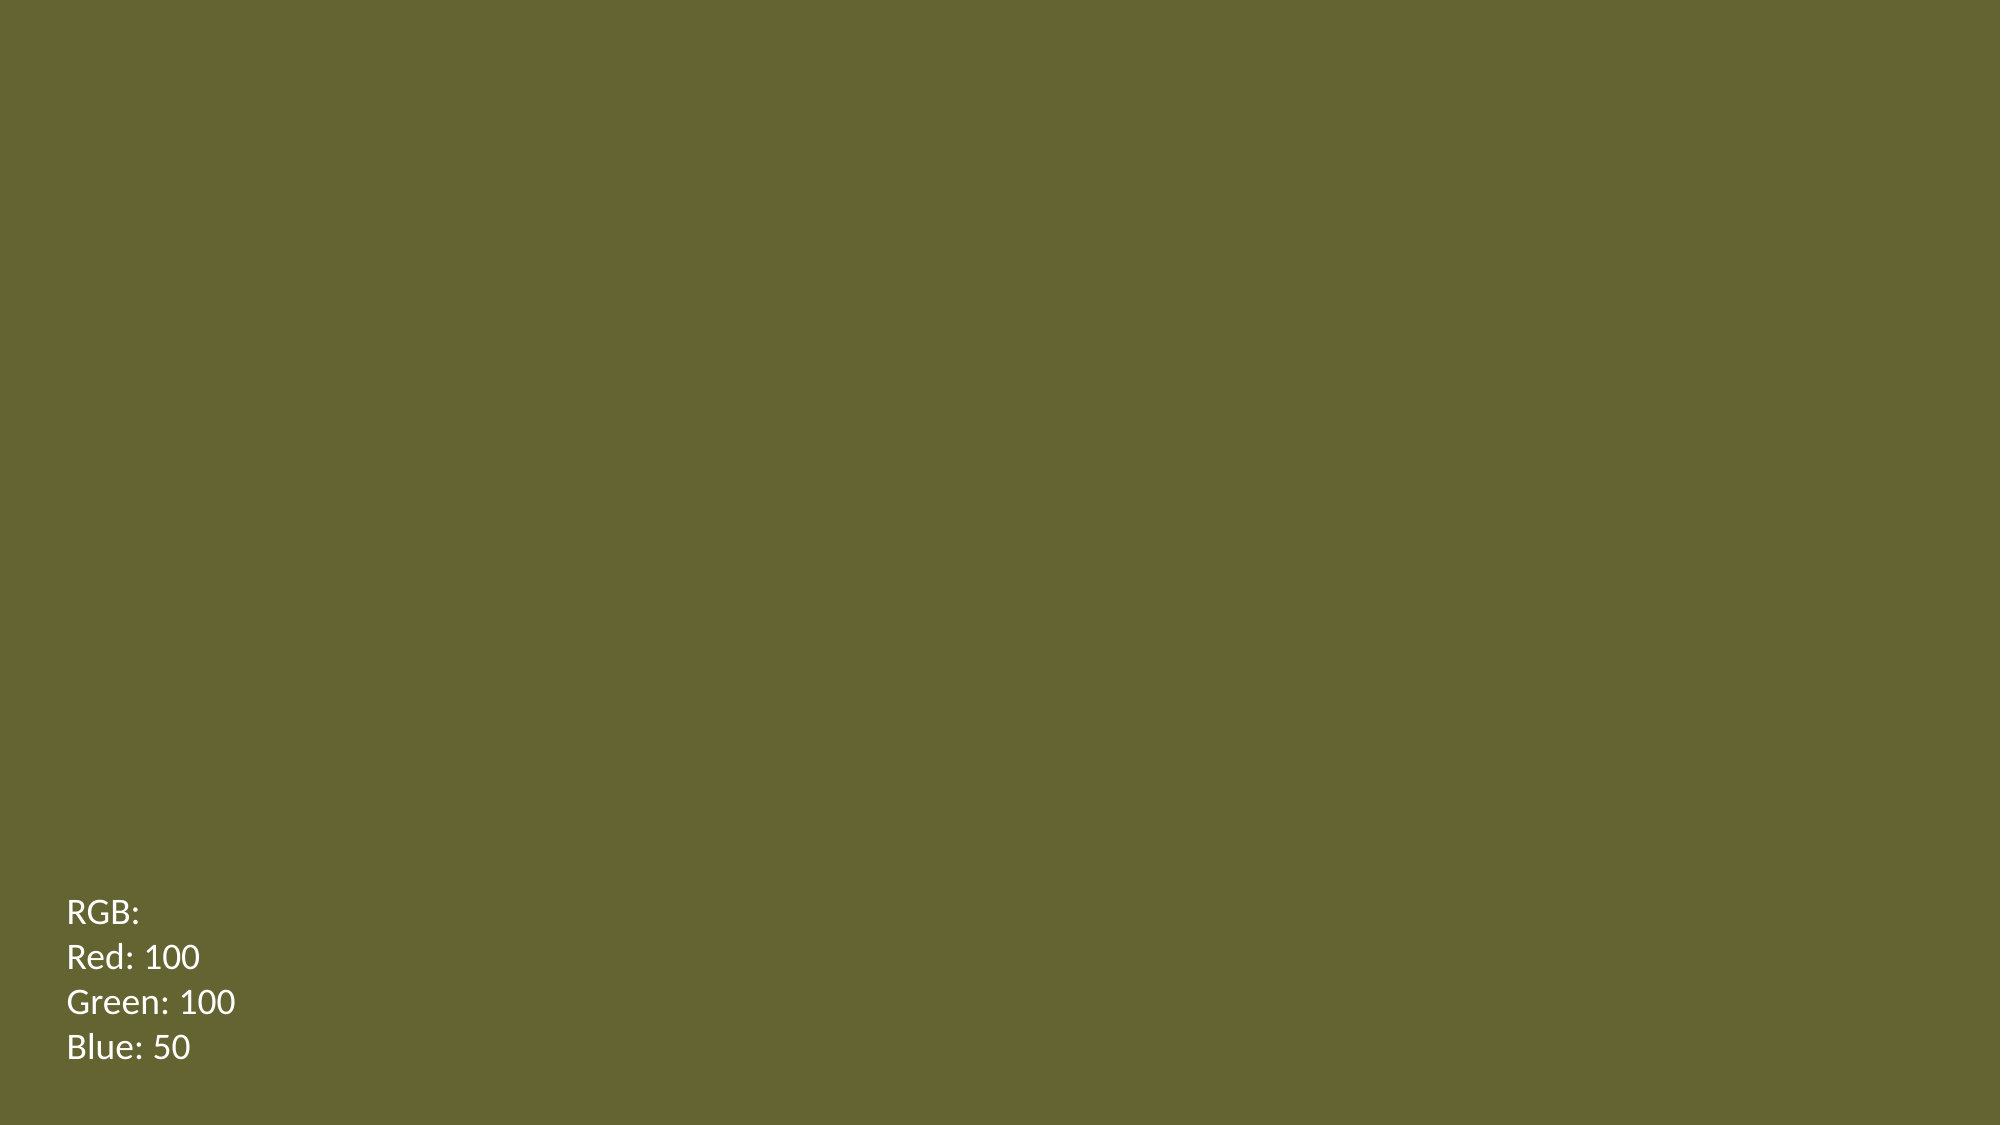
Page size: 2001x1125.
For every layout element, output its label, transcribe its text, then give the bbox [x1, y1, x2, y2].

text_box RGB: Red: 100 Green: 100 Blue: 50 [51, 879, 251, 1075]
